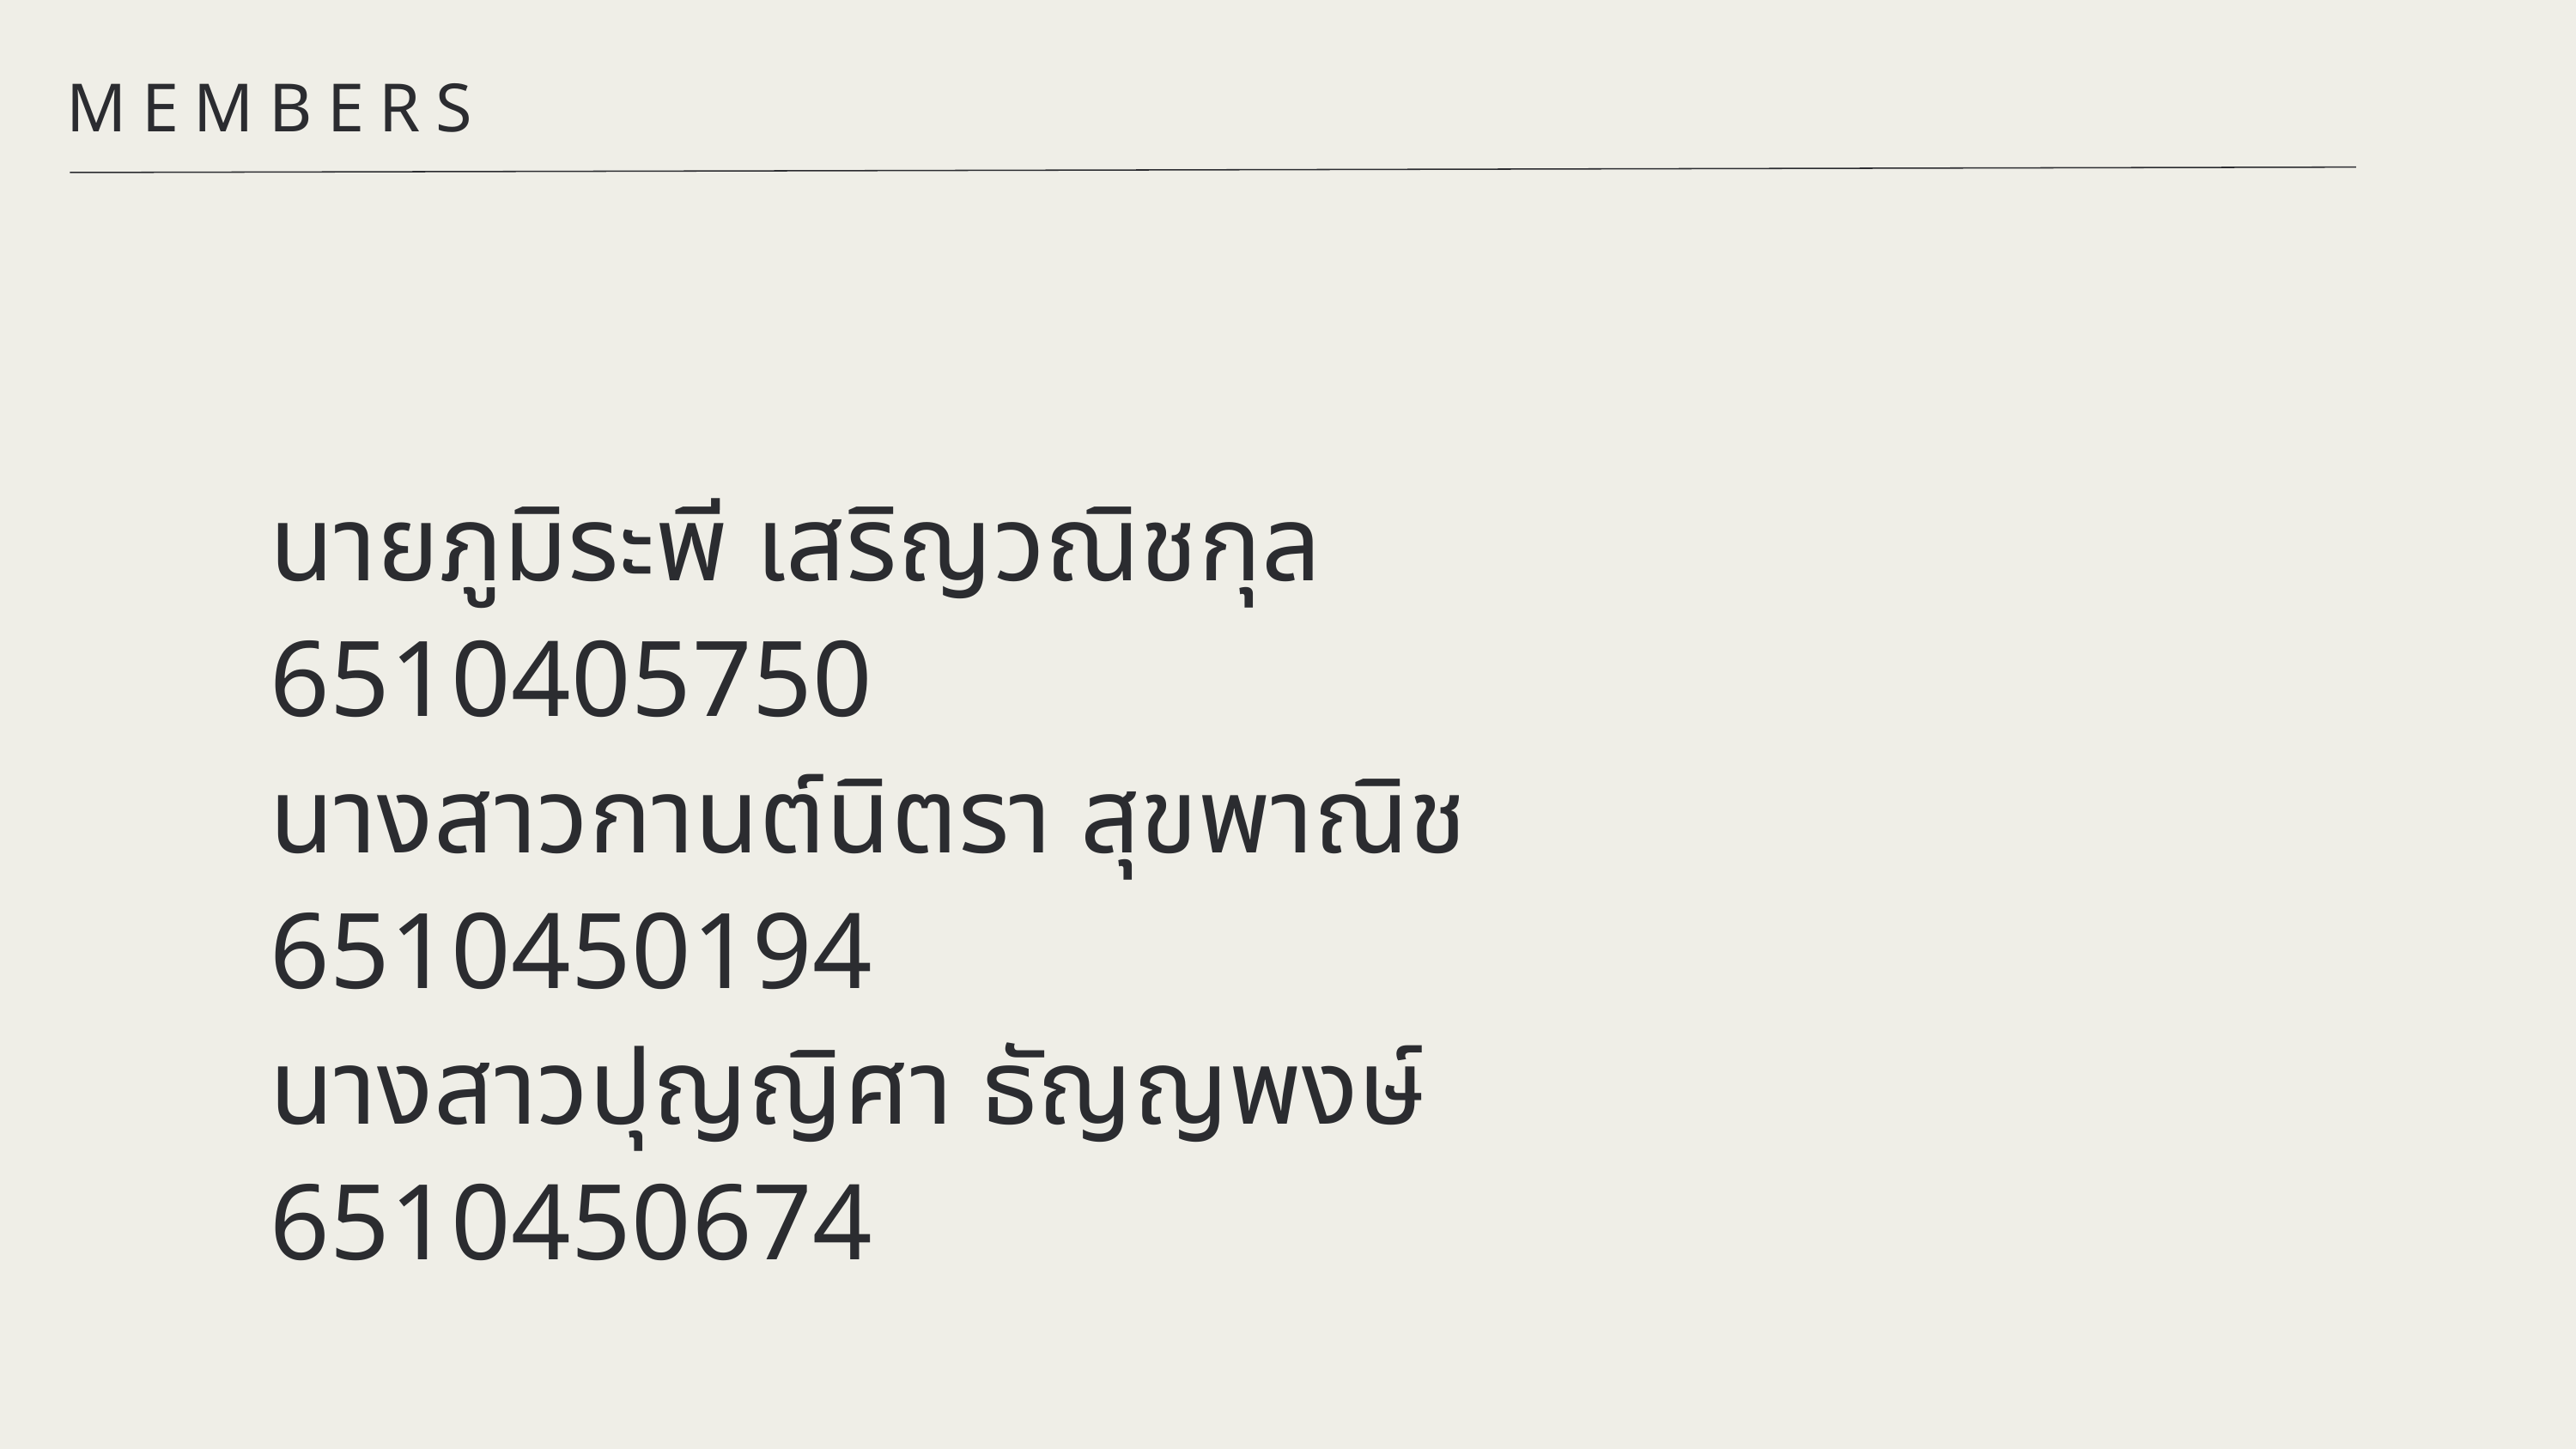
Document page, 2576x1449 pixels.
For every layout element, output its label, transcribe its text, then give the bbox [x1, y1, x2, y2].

text_box นายภูมิระพี เสริญวณิชกุล 6510405750 นางสาวกานต์นิตรา สุขพาณิช 6510450194 นางสาวปุญญิศา ธัญญพงษ์ 6510450674 [270, 466, 2150, 1281]
text_box MEMBERS [66, 52, 2354, 145]
